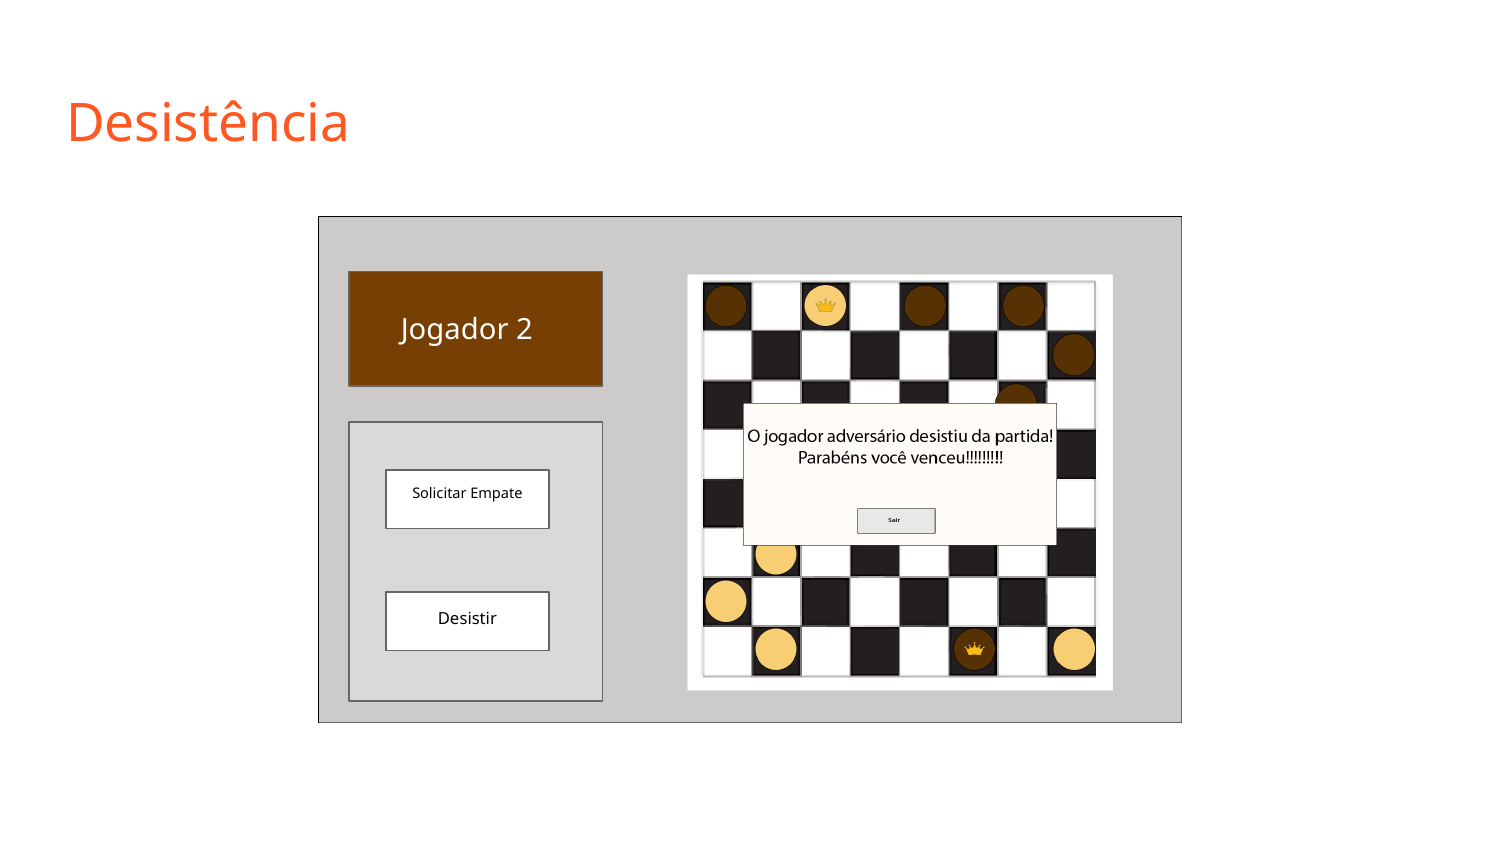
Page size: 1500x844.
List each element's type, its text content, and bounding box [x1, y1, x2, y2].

title Desistência [51, 72, 1449, 167]
picture [318, 215, 1182, 723]
